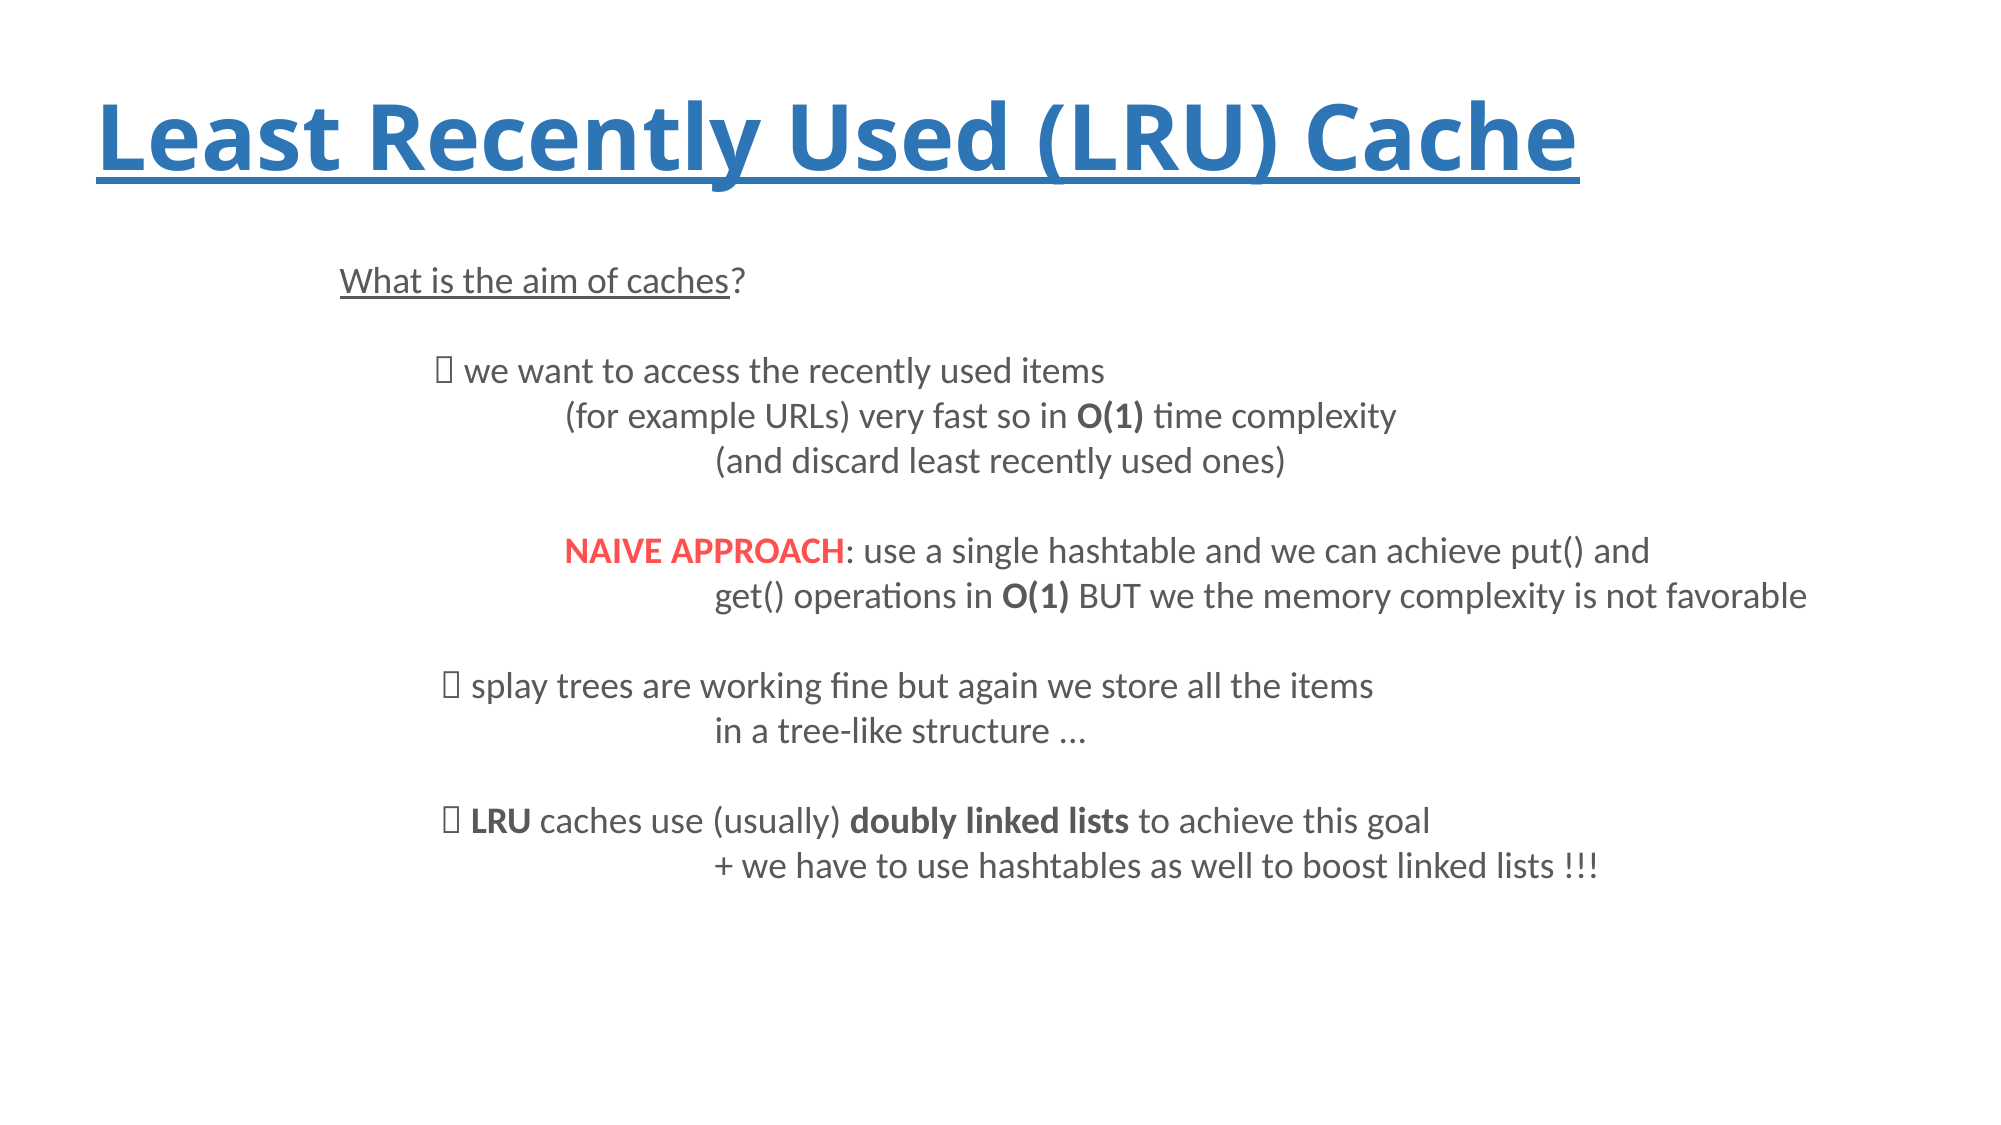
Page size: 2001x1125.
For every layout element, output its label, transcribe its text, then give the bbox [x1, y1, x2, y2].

text_box What is the aim of caches?  we want to access the recently used items (for example URLs) very fast so in O(1) time complexity (and discard least recently used ones) NAIVE APPROACH: use a single hashtable and we can achieve put() and get() operations in O(1) BUT we the memory complexity is not favorable  splay trees are working fine but again we store all the items in a tree-like structure ...  LRU caches use (usually) doubly linked lists to achieve this goal + we have to use hashtables as well to boost linked lists !!! [324, 248, 1824, 894]
title Least Recently Used (LRU) Cache [80, 31, 1806, 249]
